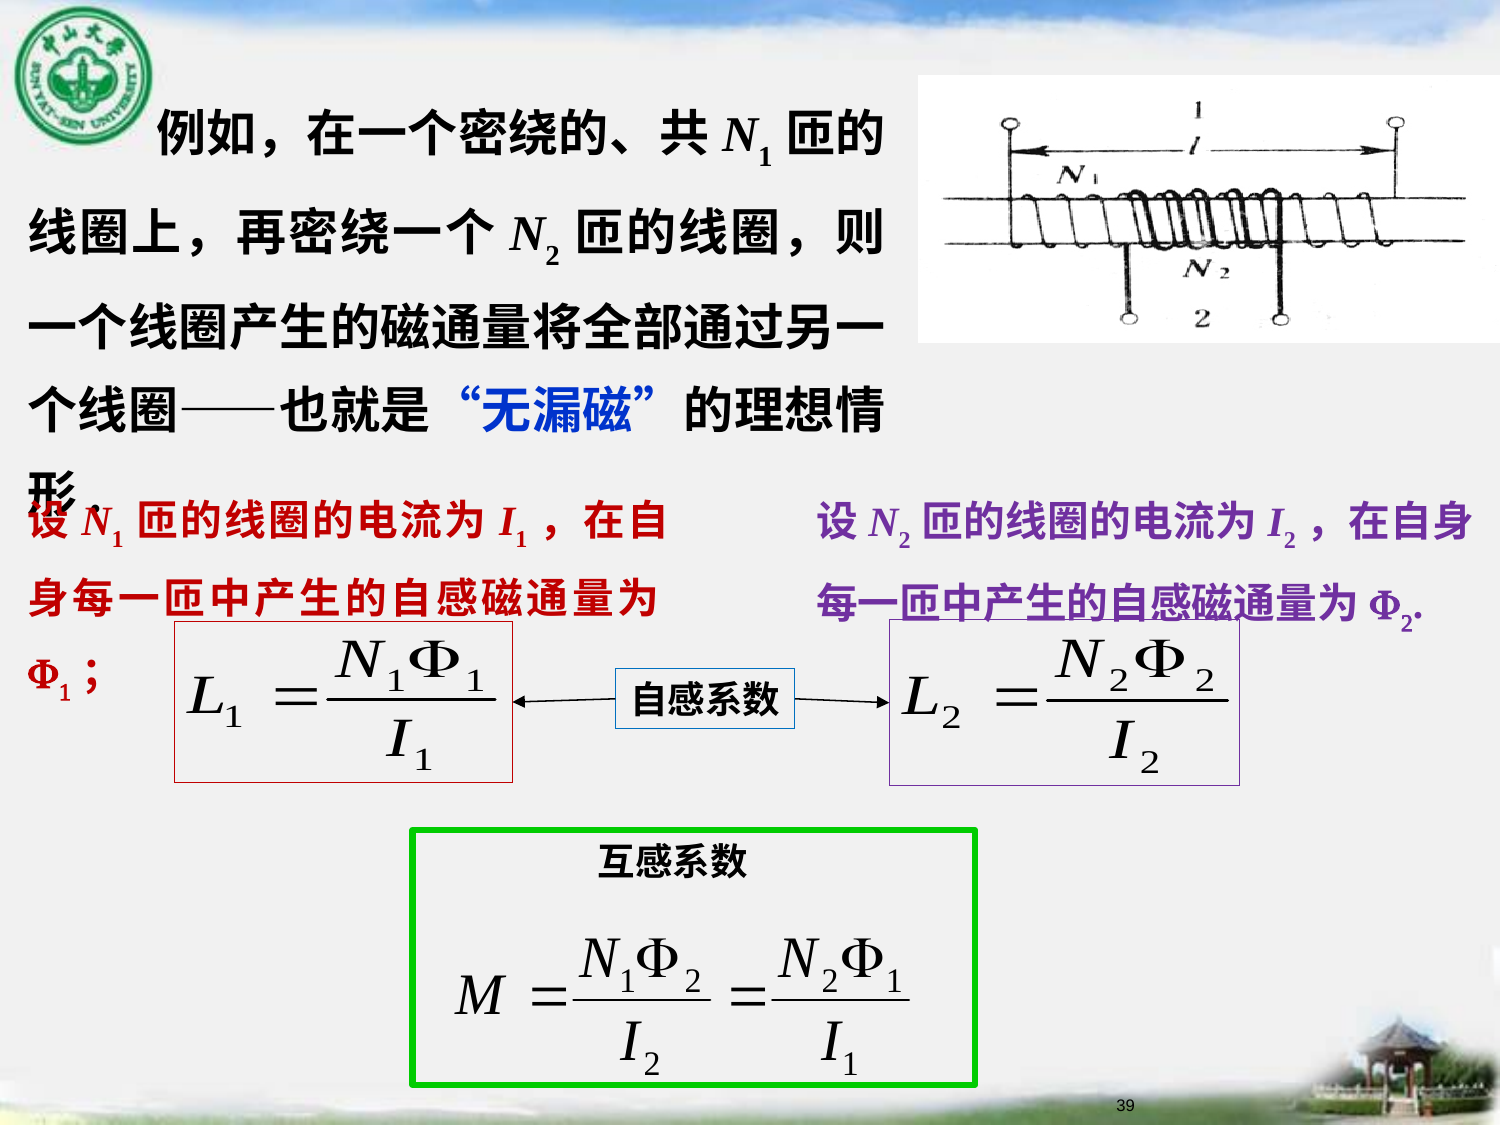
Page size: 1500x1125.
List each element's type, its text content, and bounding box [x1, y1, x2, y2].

text_box 例如，在一个密绕的、共N1匝的线圈上，再密绕一个N2匝的线圈，则一个线圈产生的磁通量将全部通过另一个线圈——也就是“无漏磁”的理想情形. [12, 65, 900, 531]
picture [0, 0, 1500, 1125]
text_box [512, 668, 797, 730]
slide_number 39 [1012, 1087, 1151, 1125]
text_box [917, 75, 1500, 343]
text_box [12, 462, 685, 783]
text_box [796, 699, 890, 703]
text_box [412, 829, 976, 1089]
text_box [801, 463, 1490, 786]
